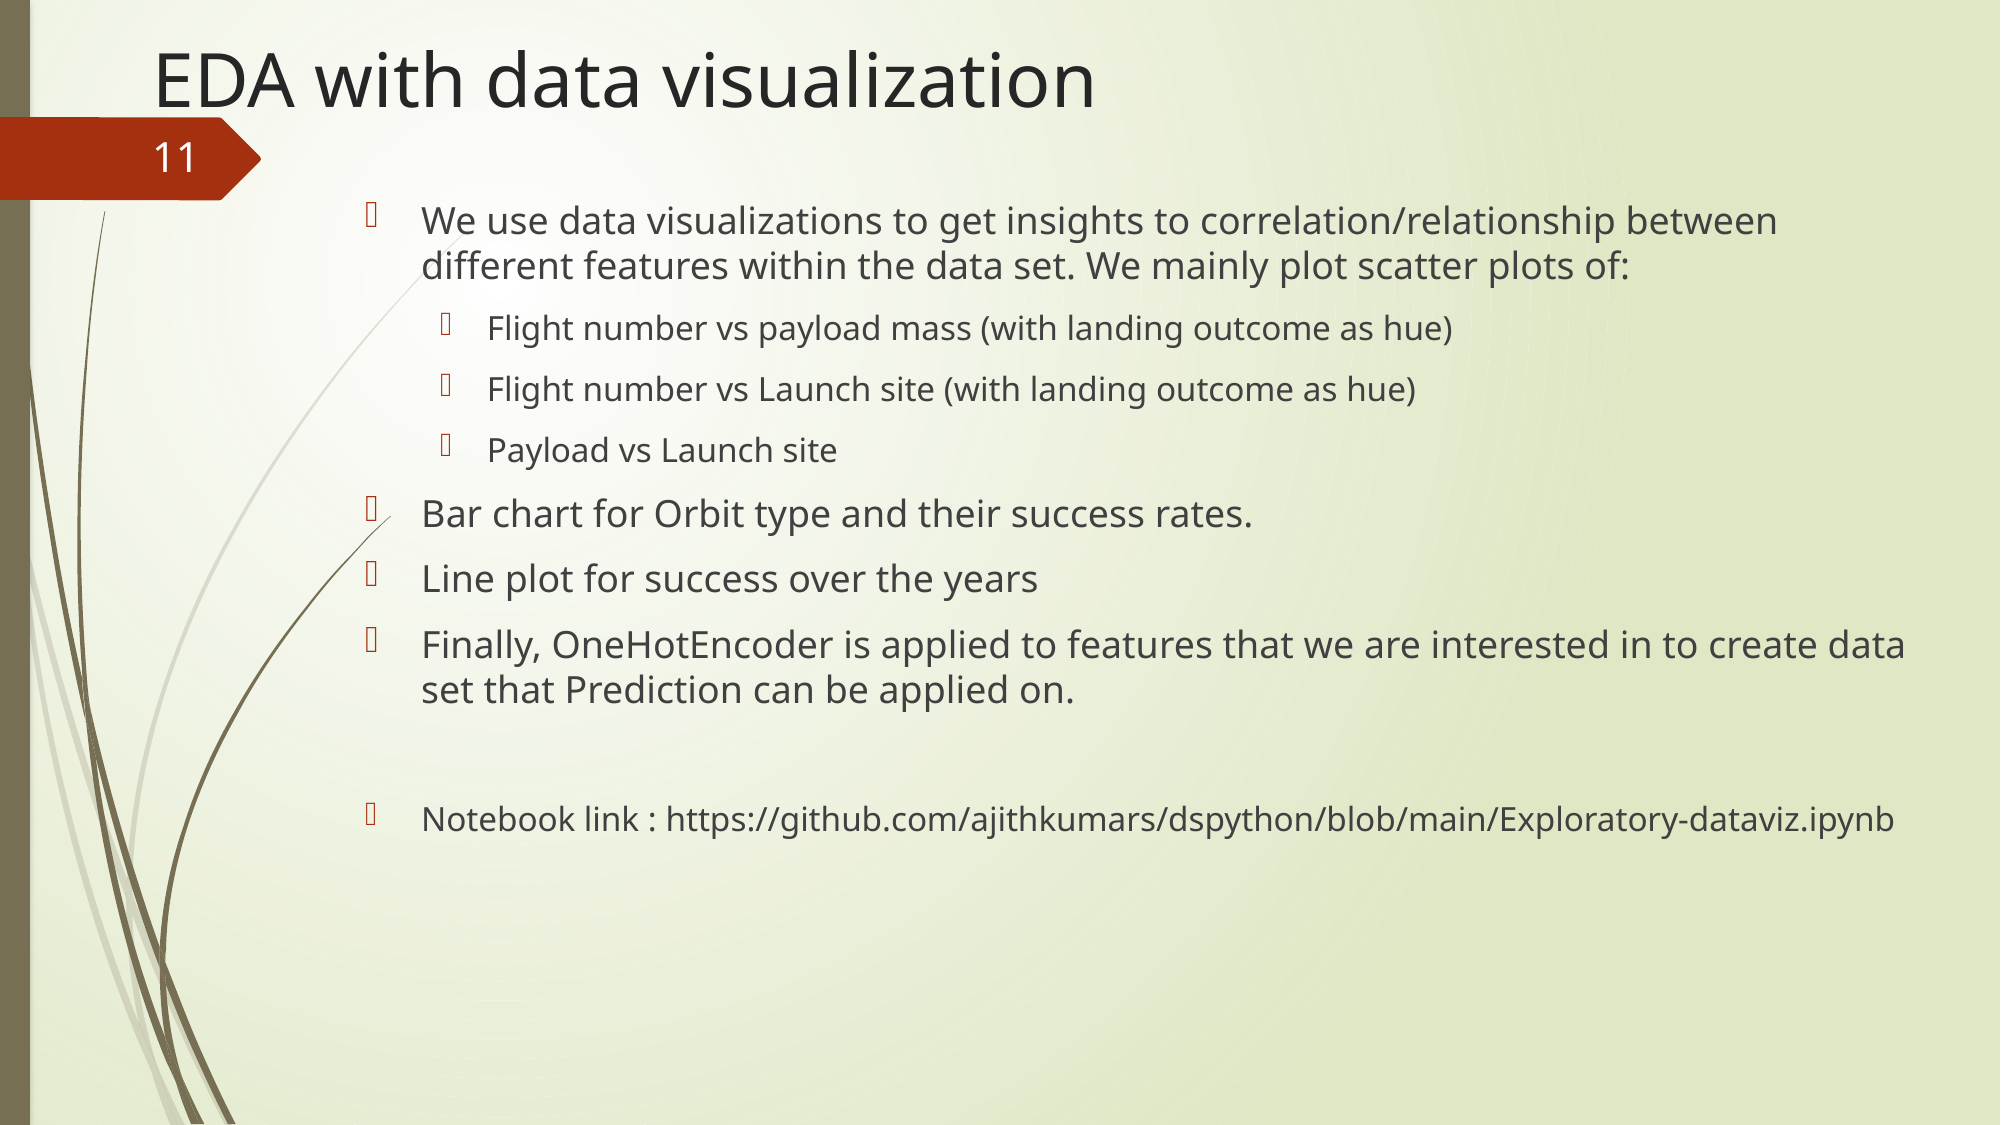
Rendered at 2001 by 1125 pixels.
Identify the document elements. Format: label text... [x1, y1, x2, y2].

list We use data visualizations to get insights to correlation/relationship between different features within the data set. We mainly plot scatter plots of: Flight number vs payload mass (with landing outcome as hue) Flight number vs Launch site (with landing outcome as hue) Payload vs Launch site Bar chart for Orbit type and their success rates. Line plot for success over the years Finally, OneHotEncoder is applied to features that we are interested in to create data set that Prediction can be applied on. Notebook link : https://github.com/ajithkumars/dspython/blob/main/Exploratory-dataviz.ipynb [350, 189, 1949, 922]
title EDA with data visualization [137, 25, 1863, 243]
slide_number 11 [87, 129, 216, 190]
